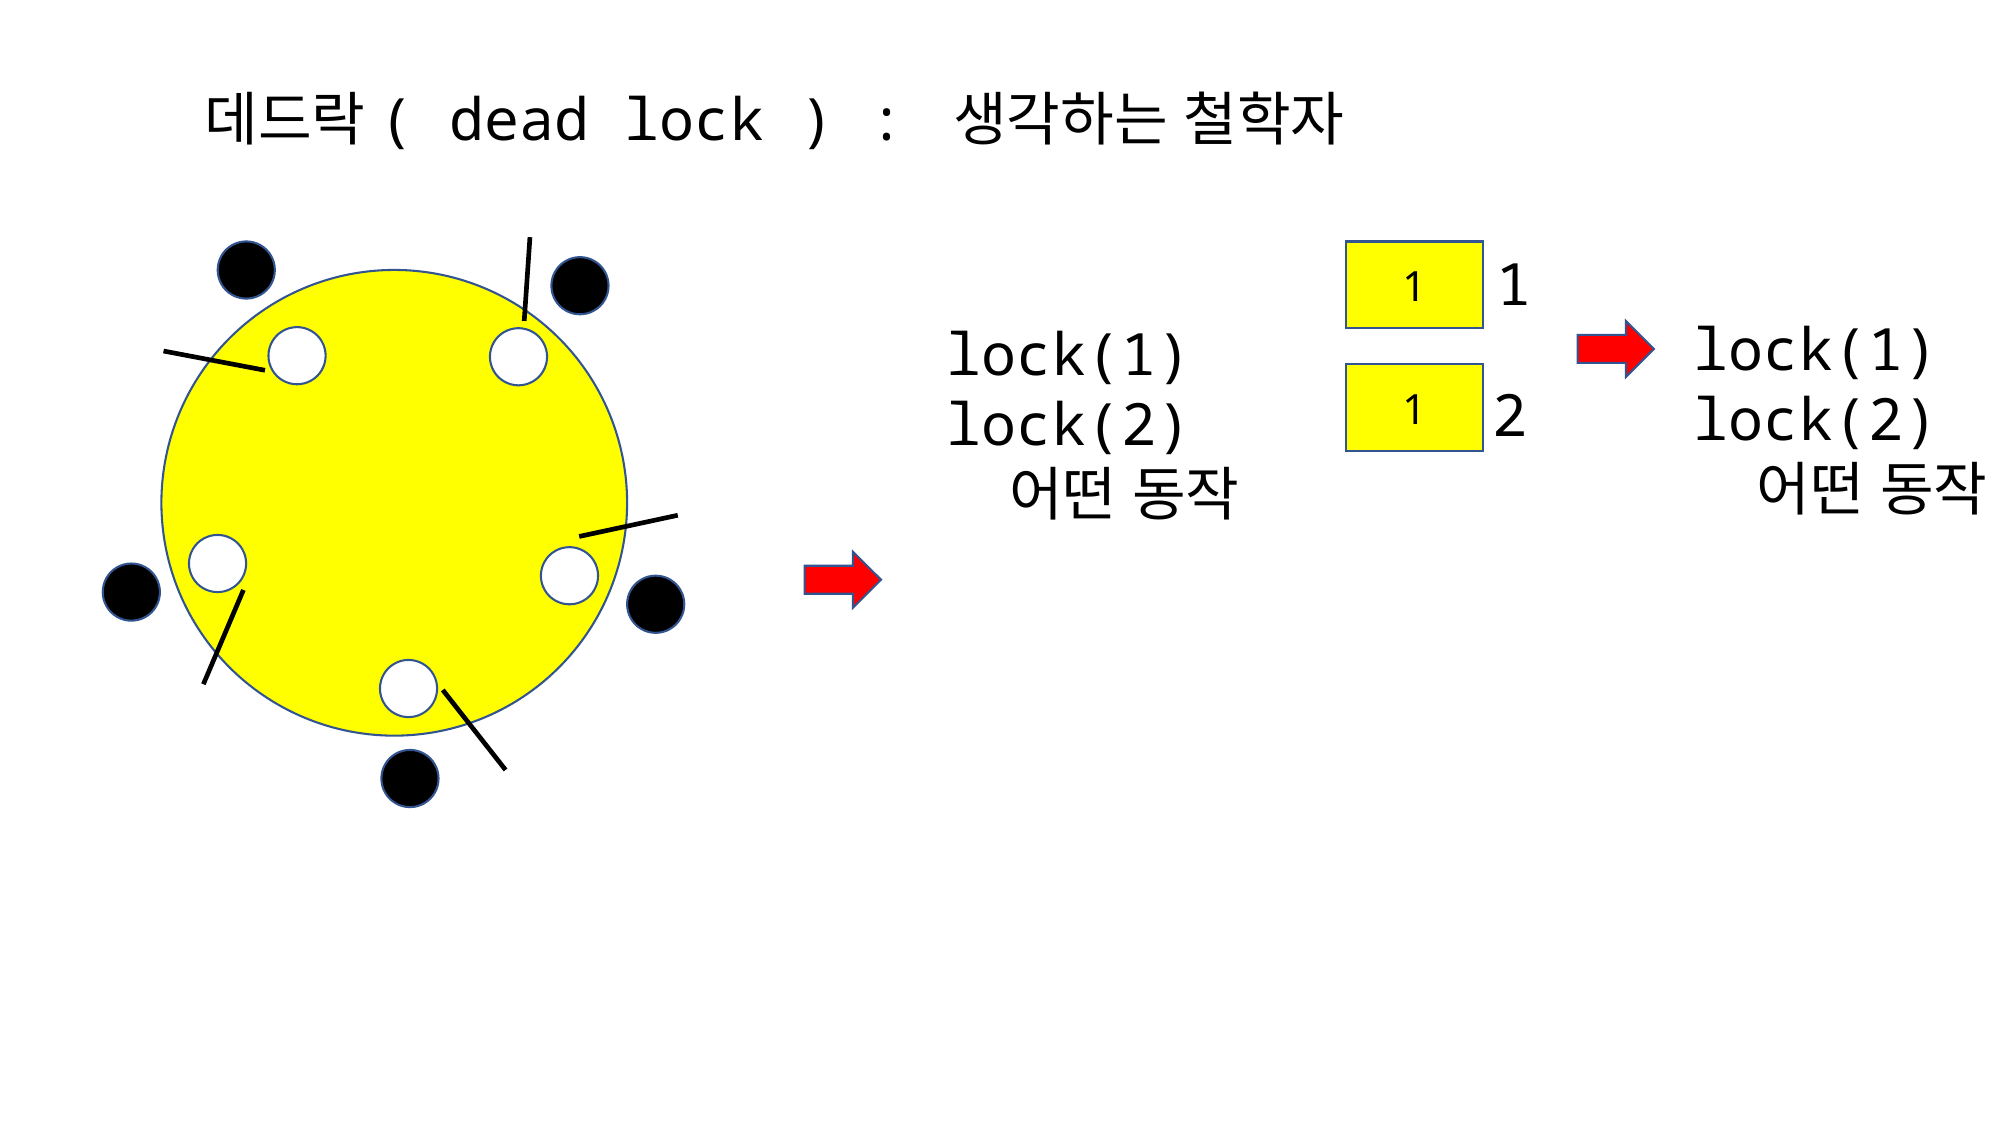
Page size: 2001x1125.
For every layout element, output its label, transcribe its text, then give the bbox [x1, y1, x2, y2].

text_box [267, 326, 327, 386]
text_box [380, 748, 440, 809]
text_box lock(1) lock(2) 어떤 동작 [1679, 304, 2000, 600]
text_box [1576, 318, 1656, 380]
text_box [803, 549, 883, 611]
text_box 2 [1477, 370, 1543, 525]
text_box 데드락( dead lock ) : 생각하는 철학자 [190, 74, 1360, 159]
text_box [442, 689, 506, 770]
text_box lock(1) lock(2) 어떤 동작 [931, 309, 1255, 605]
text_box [163, 350, 265, 371]
text_box [216, 240, 276, 300]
text_box 1 [1345, 363, 1481, 452]
text_box [160, 268, 629, 737]
text_box [101, 562, 161, 622]
text_box [187, 533, 248, 590]
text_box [524, 237, 530, 321]
text_box [378, 658, 439, 719]
text_box 1 [1345, 240, 1481, 329]
text_box [488, 327, 549, 387]
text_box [579, 515, 678, 537]
text_box 1 [1481, 240, 1547, 395]
text_box [550, 256, 610, 316]
text_box [626, 574, 686, 634]
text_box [203, 589, 244, 685]
text_box [539, 546, 600, 606]
